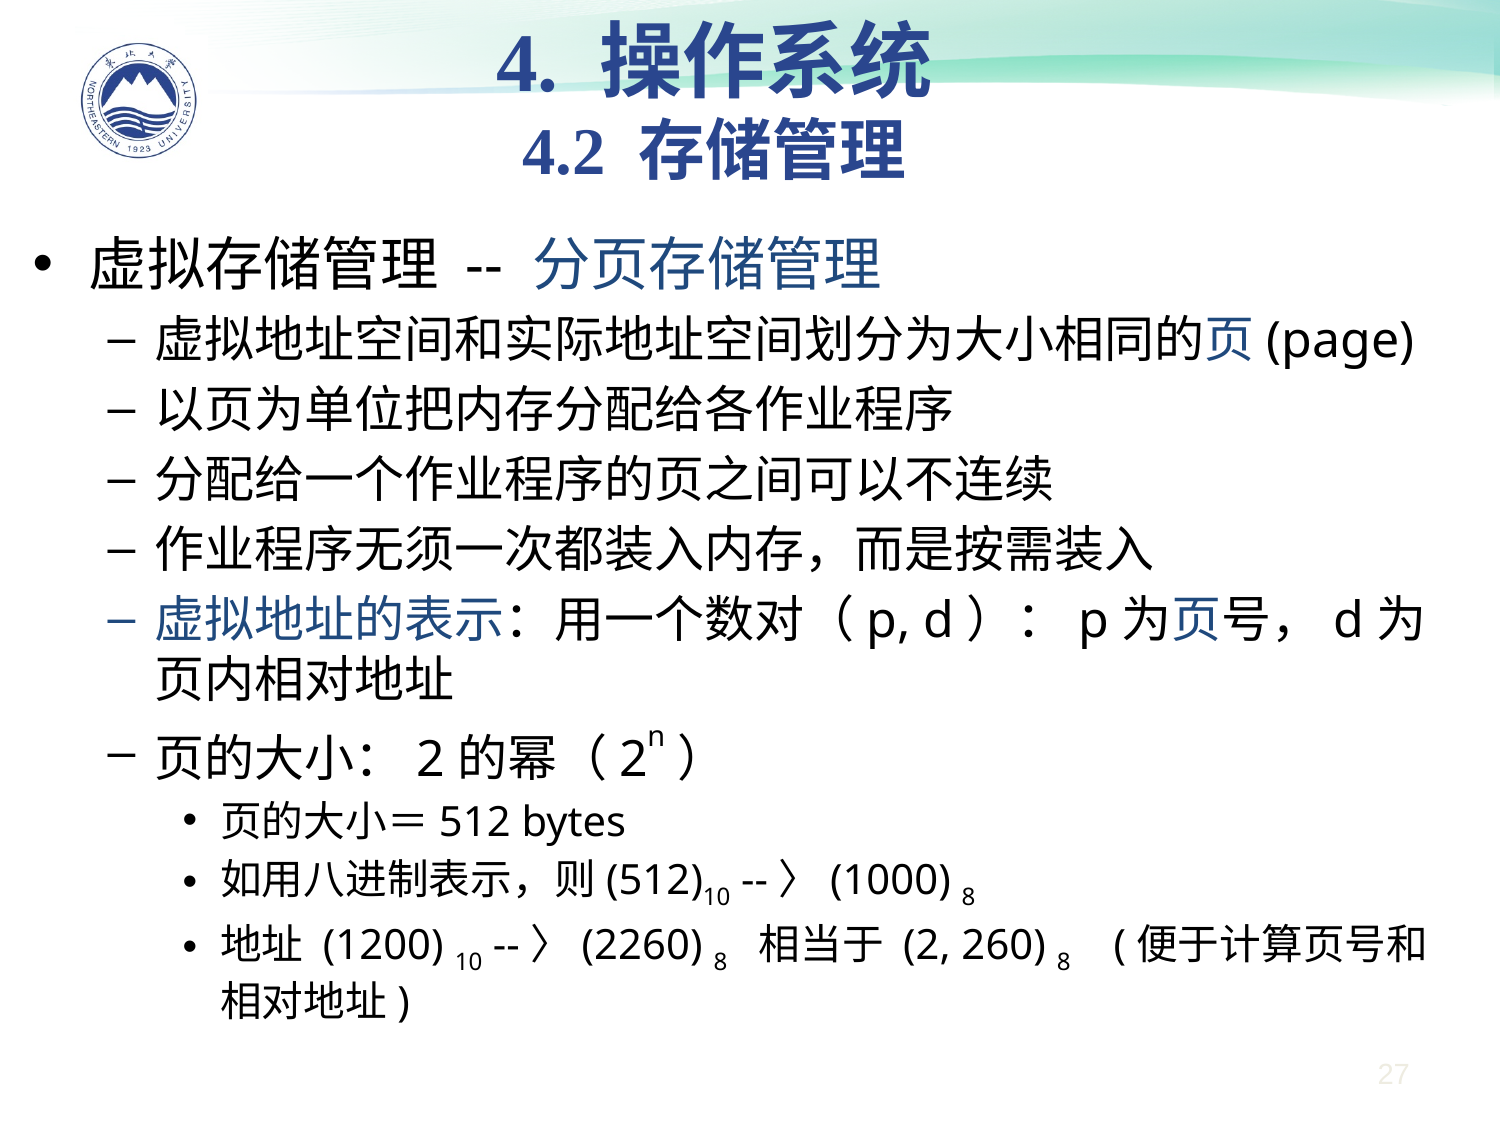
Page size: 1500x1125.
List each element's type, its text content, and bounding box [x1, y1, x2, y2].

slide_number 27 [1074, 1042, 1425, 1103]
picture [0, 0, 1500, 1125]
text_box 4. 操作系统 4.2 存储管理 [76, 0, 1352, 196]
list 虚拟存储管理 -- 分页存储管理 虚拟地址空间和实际地址空间划分为大小相同的页(page) 以页为单位把内存分配给各作业程序 分配给一个作业程序的页之间可以不连续 作业程序无须一次都装入内存，而是按需装入 虚拟地址的表示：用一个数对（p, d）：p为页号，d为页内相对地址 页的大小：2的幂（2n） 页的大小＝512 bytes 如用八进制表示，则(512)10 --〉(1000) 8 地址 (1200) 10 --〉(2260) 8 相当于 (2, 260) 8 (便于计算页号和相对地址) [17, 219, 1471, 1106]
